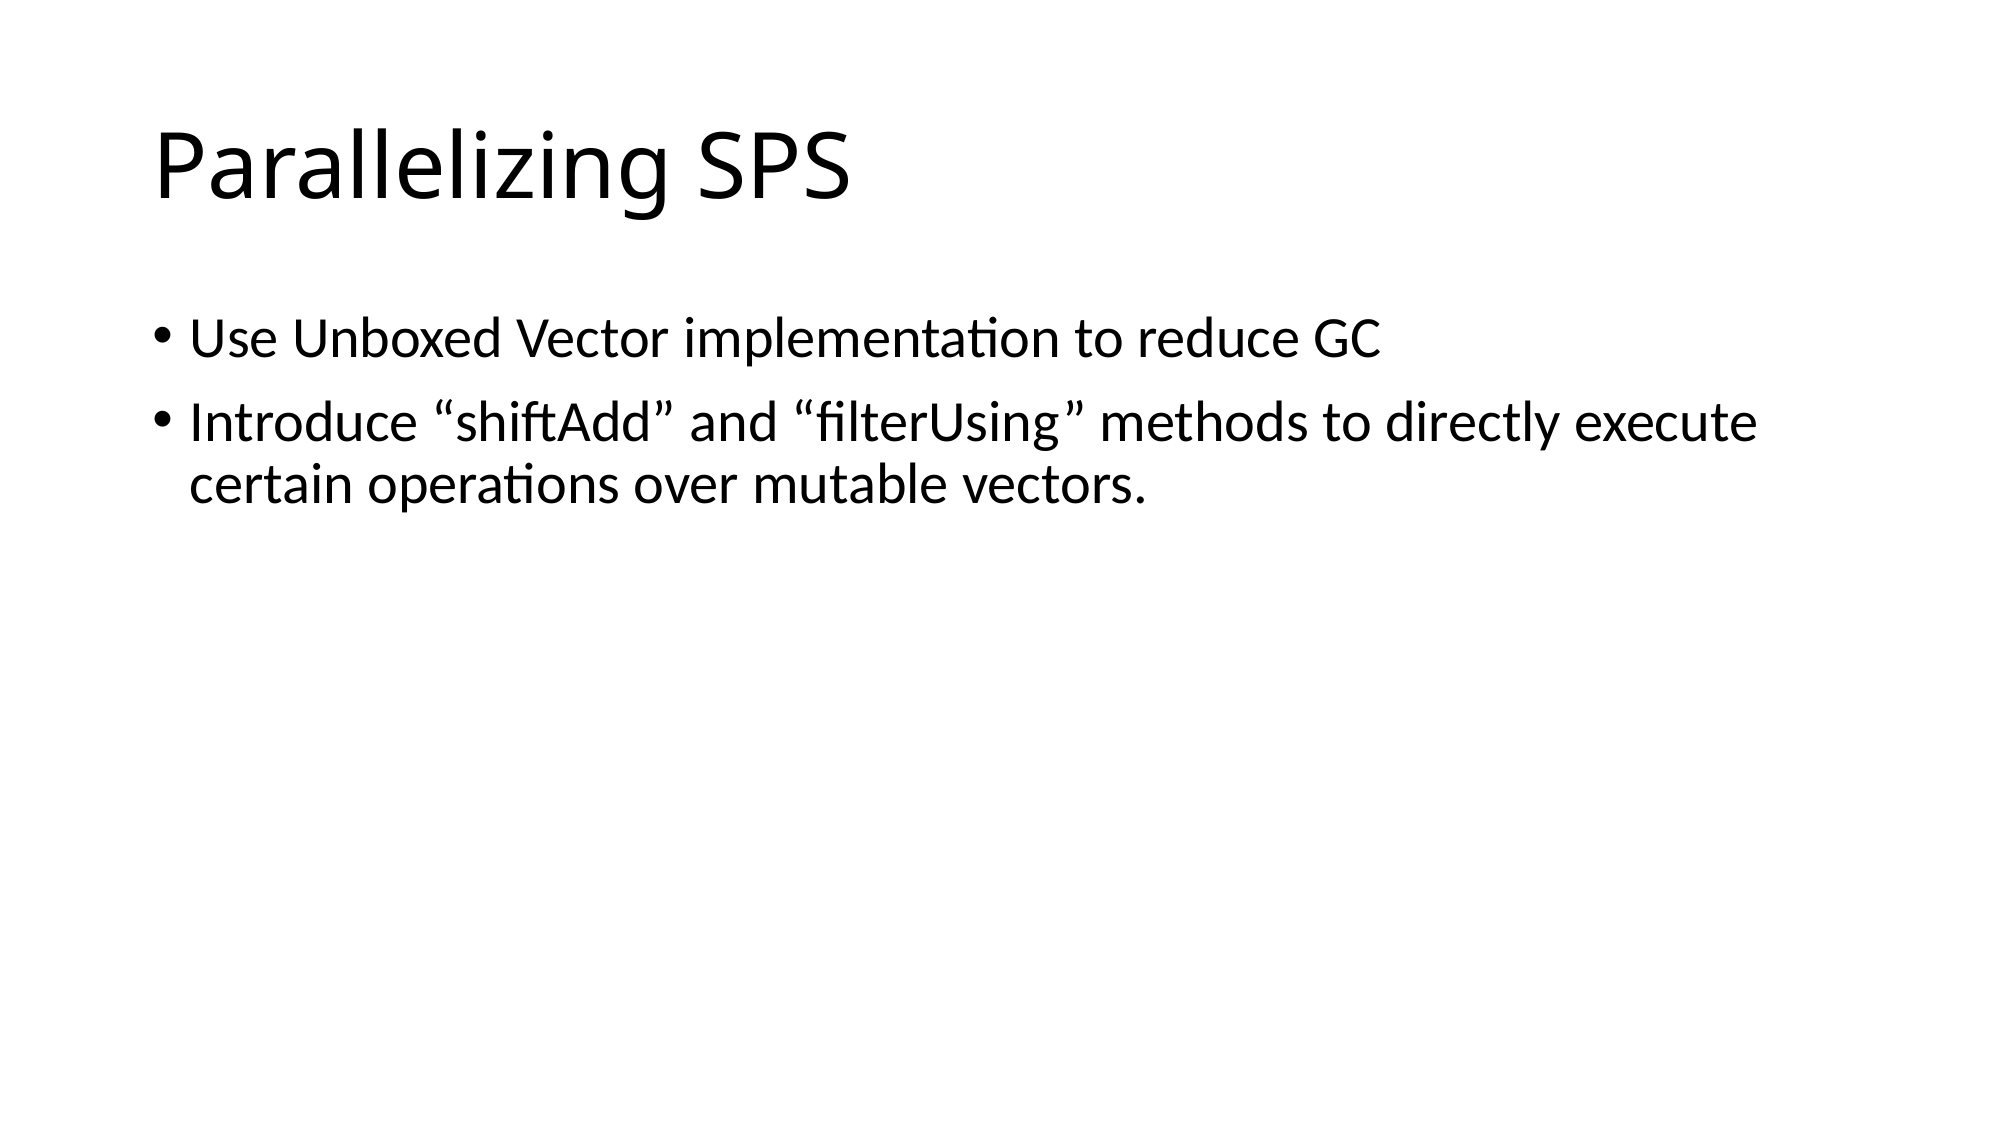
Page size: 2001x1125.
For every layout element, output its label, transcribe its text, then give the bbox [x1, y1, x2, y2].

list Use Unboxed Vector implementation to reduce GC Introduce “shiftAdd” and “filterUsing” methods to directly execute certain operations over mutable vectors. [137, 299, 1863, 1014]
title Parallelizing SPS [137, 59, 1863, 278]
